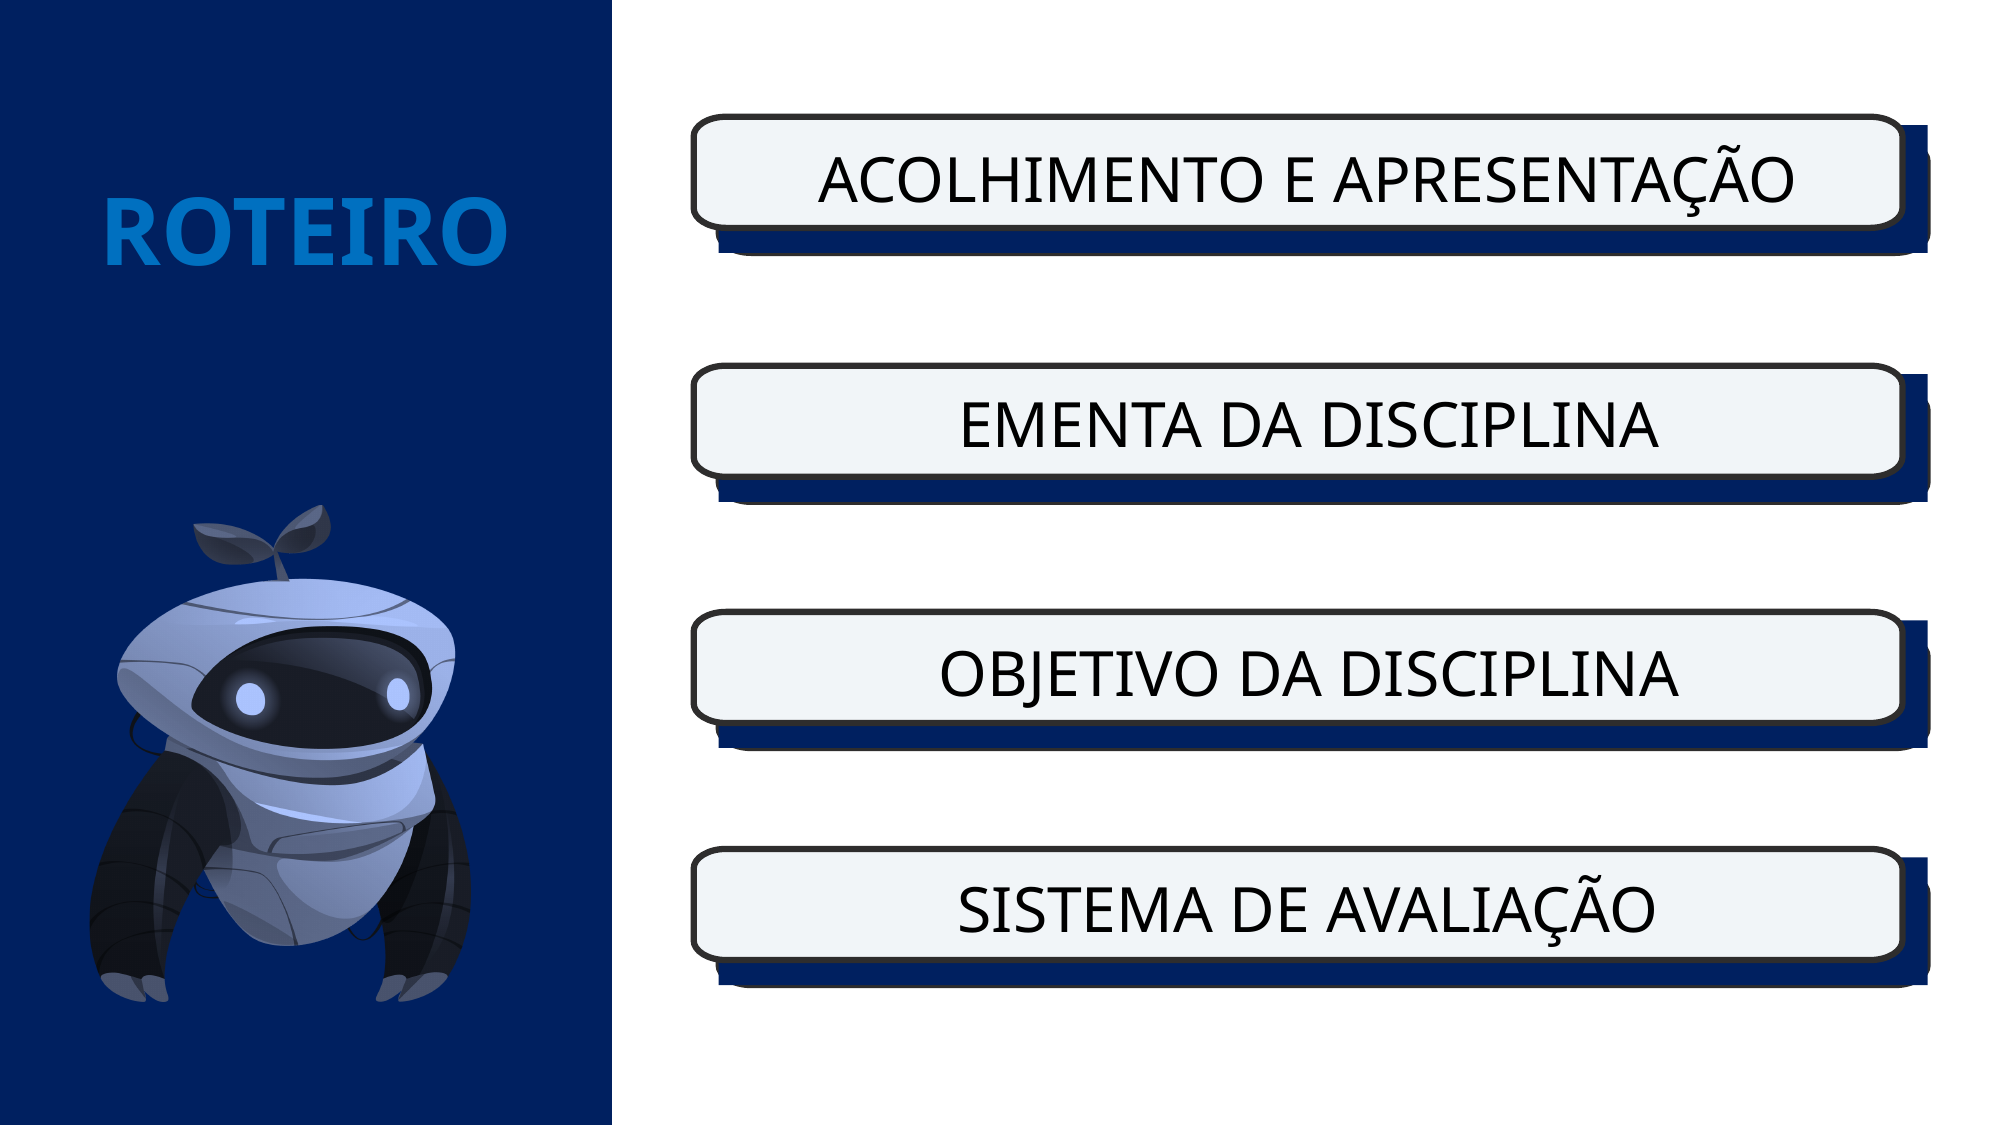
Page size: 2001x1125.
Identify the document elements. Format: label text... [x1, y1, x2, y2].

list OBJETIVO DA DISCIPLINA [715, 613, 1904, 722]
list EMENTA DA DISCIPLINA [715, 364, 1904, 473]
list SISTEMA DE AVALIAÇÃO [714, 850, 1903, 959]
list ACOLHIMENTO E APRESENTAÇÃO [714, 119, 1903, 228]
